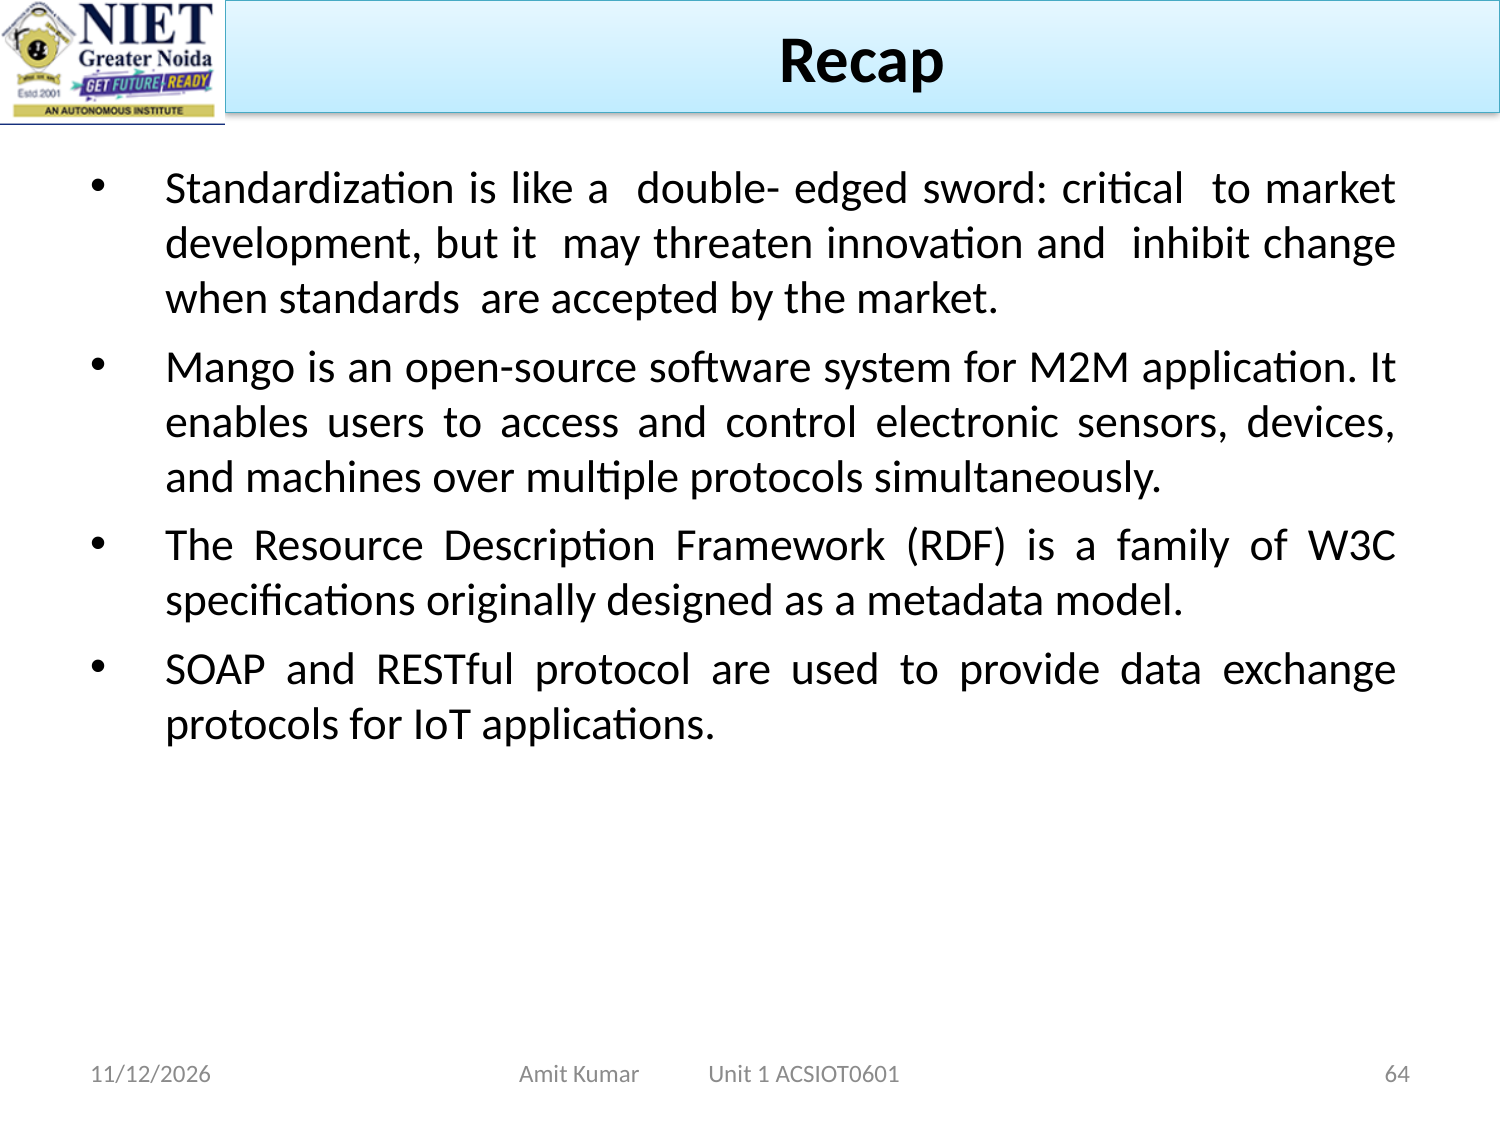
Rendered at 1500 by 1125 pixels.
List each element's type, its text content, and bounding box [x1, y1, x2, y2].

footer Amit Kumar Unit 1 ACSIOT0601 [412, 1042, 1074, 1103]
text_box Recap [226, 0, 1500, 113]
picture [0, 0, 226, 126]
slide_number 64 [1074, 1042, 1425, 1103]
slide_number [75, 1042, 412, 1103]
list Standardization is like a double- edged sword: critical to market development, but it may threaten innovation and inhibit change when standards are accepted by the market. Mango is an open-source software system for M2M application. It enables users to access and control electronic sensors, devices, and machines over multiple protocols simultaneously. The Resource Description Framework (RDF) is a family of W3C specifications originally designed as a metadata model. SOAP and RESTful protocol are used to provide data exchange protocols for IoT applications. [75, 149, 1413, 1042]
